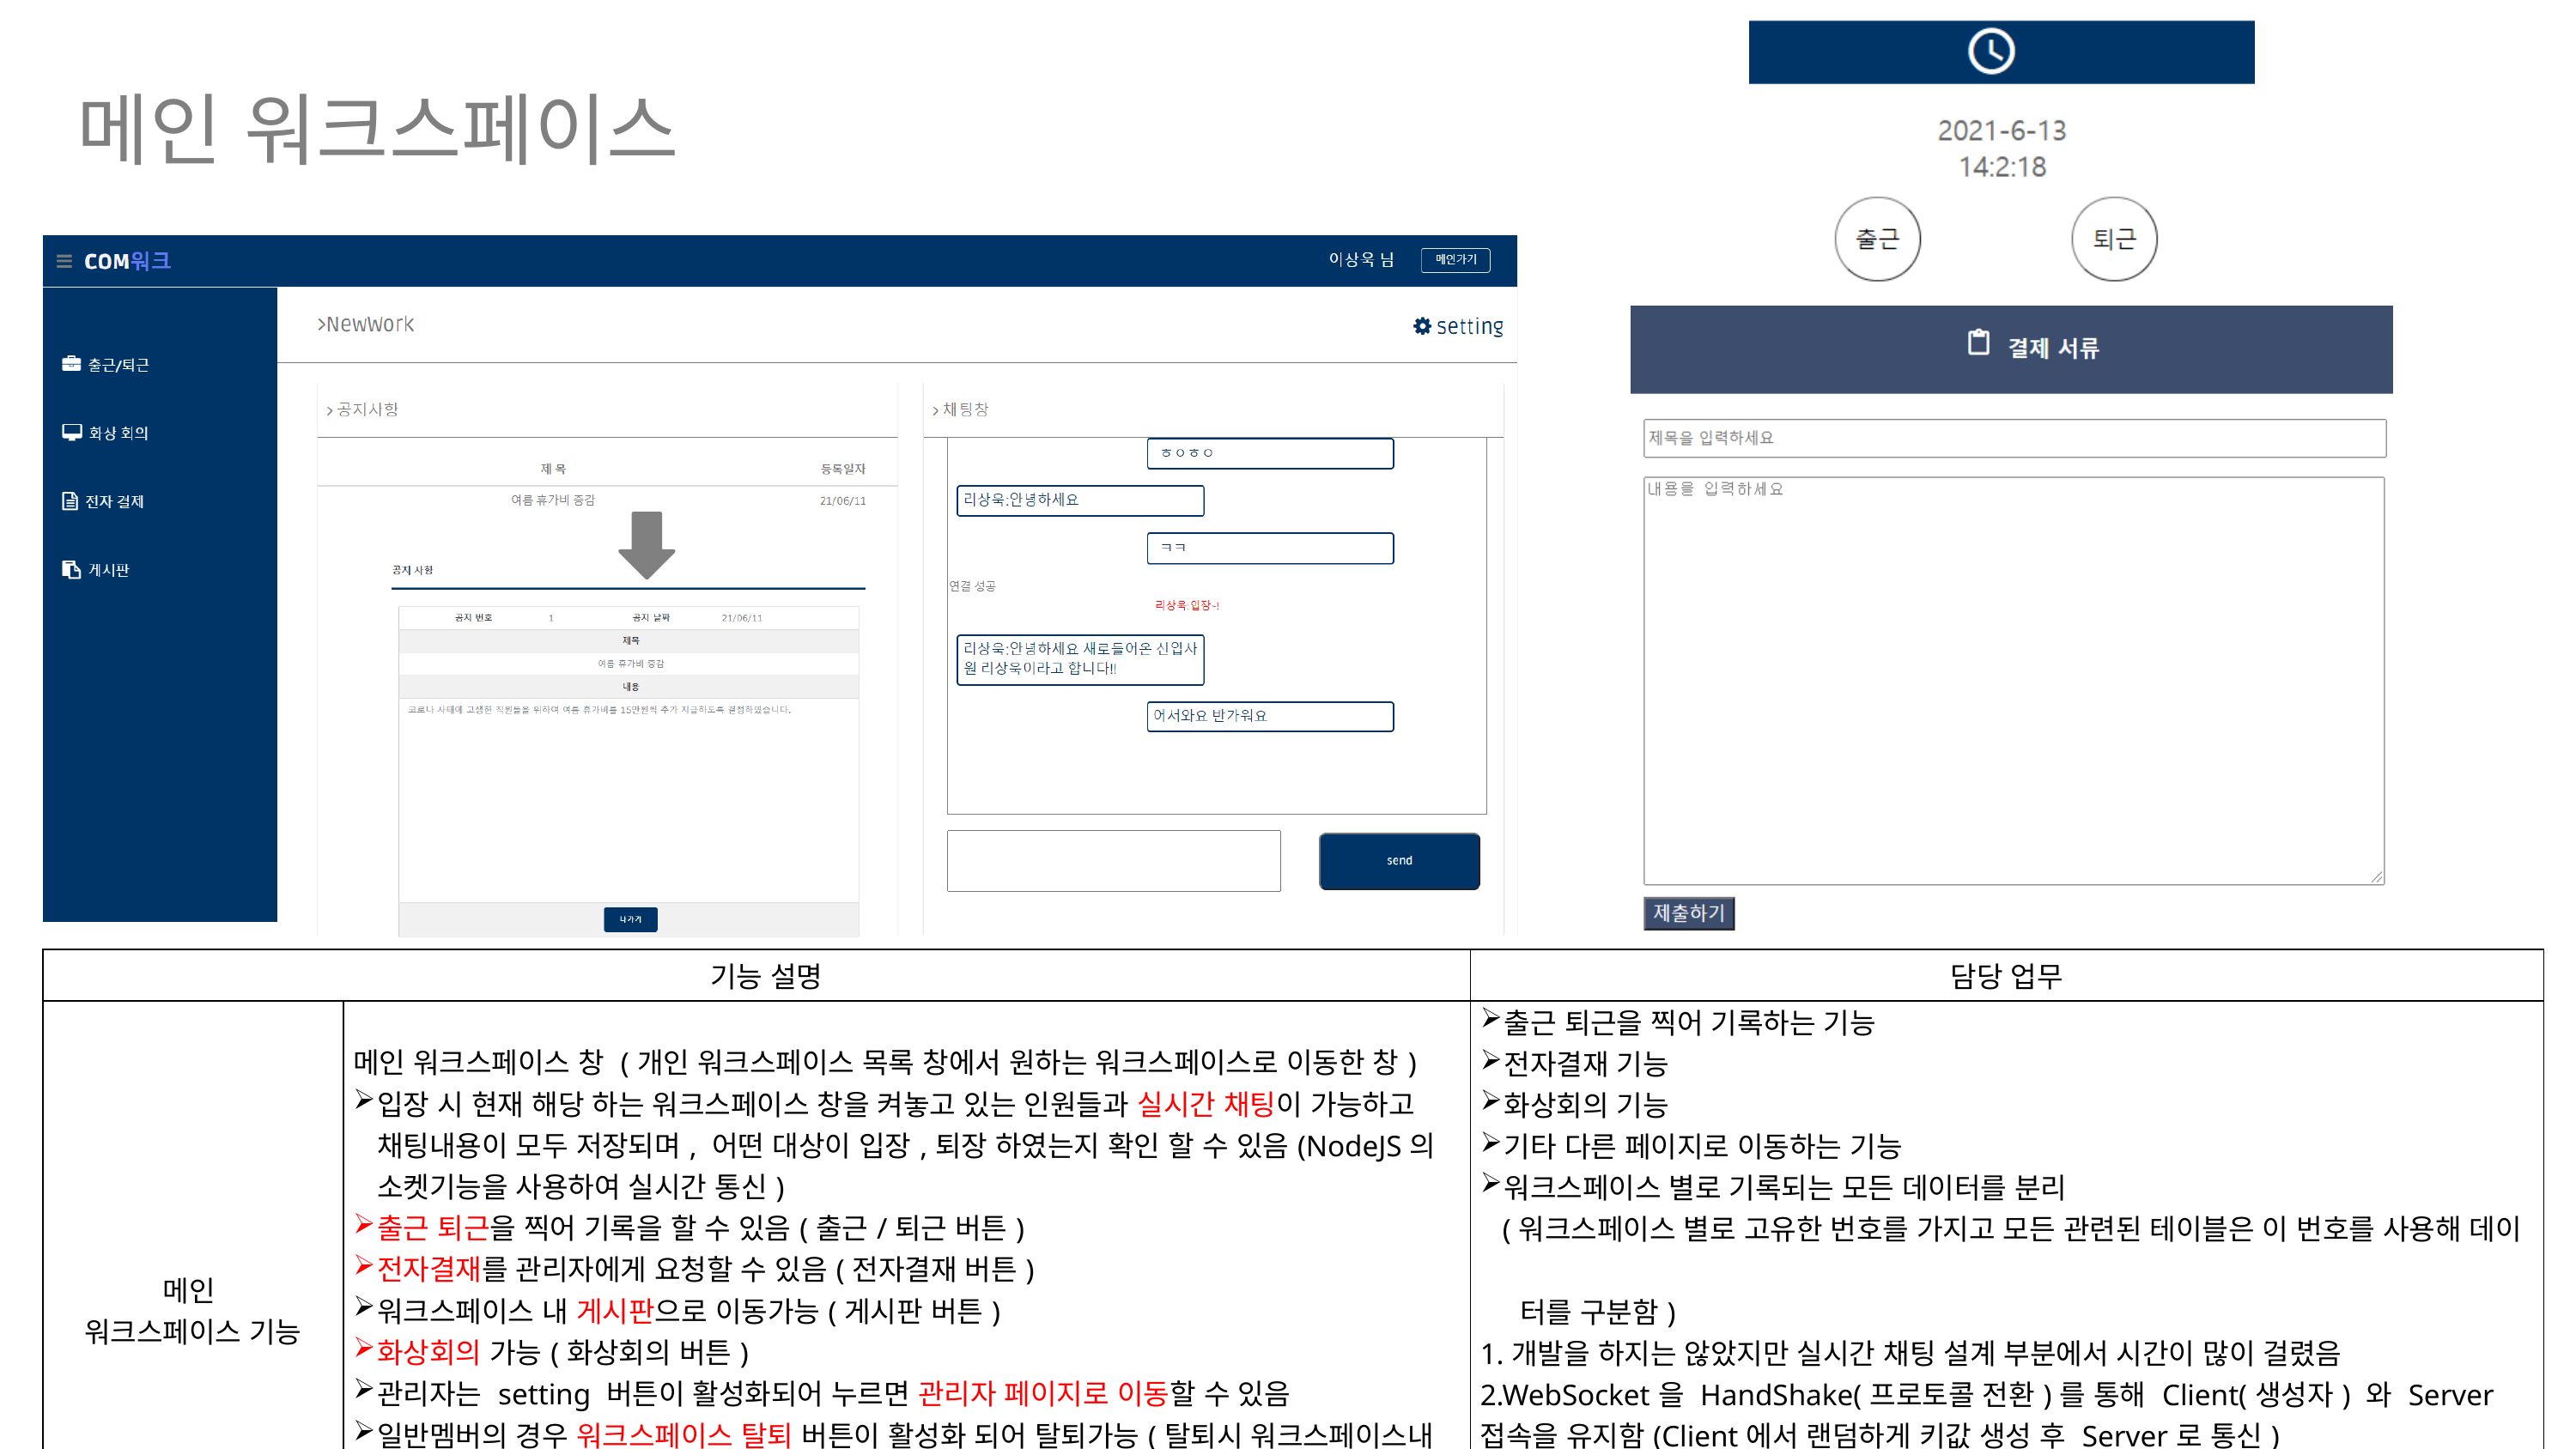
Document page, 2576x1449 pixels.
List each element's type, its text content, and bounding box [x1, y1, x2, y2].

picture [1631, 305, 2393, 935]
table_header 기능 설명 [44, 950, 1470, 1000]
picture [42, 235, 1519, 946]
table_header 담당 업무 [1471, 950, 2543, 1000]
table_cell 메인 워크스페이스 기능 [44, 1002, 343, 1449]
text_box 메인 워크스페이스 [64, 74, 1405, 182]
table_cell 메인 워크스페이스 창 (개인 워크스페이스 목록 창에서 원하는 워크스페이스로 이동한 창) 입장 시 현재 해당 하는 워크스페이스 창을 켜놓고 있는 인원들과 실시간 채팅이 가능하고 채팅내용이 모두 저장되며, 어떤 대상이 입장,퇴장 하였는지 확인 할 수 있음(NodeJS의 소켓기능을 사용하여 실시간 통신) 출근 퇴근을 찍어 기록을 할 수 있음(출근/퇴근 버튼) 전자결재를 관리자에게 요청할 수 있음(전자결재 버튼) 워크스페이스 내 게시판으로 이동가능(게시판 버튼) 화상회의 가능(화상회의 버튼) 관리자는 setting 버튼이 활성화되어 누르면 관리자 페이지로 이동할 수 있음 일반멤버의 경우 워크스페이스 탈퇴 버튼이 활성화 되어 탈퇴가능(탈퇴시 워크스페이스내 회원과 관련된 정보 모두 삭제, TRIGGER사용) 관리자가 게시한 공지사항을 모두 볼 수 있고 클릭시 공지사항 상세내용을 확인 할 수 있음 이 모든 기능은 워크스페이스 별로 나눠져 있음 [344, 1002, 1470, 1449]
table_cell 출근 퇴근을 찍어 기록하는 기능 전자결재 기능 화상회의 기능 기타 다른 페이지로 이동하는 기능 워크스페이스 별로 기록되는 모든 데이터를 분리 (워크스페이스 별로 고유한 번호를 가지고 모든 관련된 테이블은 이 번호를 사용해 데이 터를 구분함) 1.개발을 하지는 않았지만 실시간 채팅 설계 부분에서 시간이 많이 걸렸음 2.WebSocket을 HandShake(프로토콜 전환)를 통해 Client(생성자) 와 Server접속을 유지함(Client에서 랜덤하게 키값 생성 후 Server로 통신) 3.HandShaking과정을 통해 연결을 유지해 방화벽 환경에서도 문제가 되지 않음 4. 양방향통신으로 사용자가 요청하지 않아도 다른사용자가 보낸메세지를 서버가 자동응답 [1471, 1002, 2543, 1449]
picture [1749, 20, 2255, 292]
